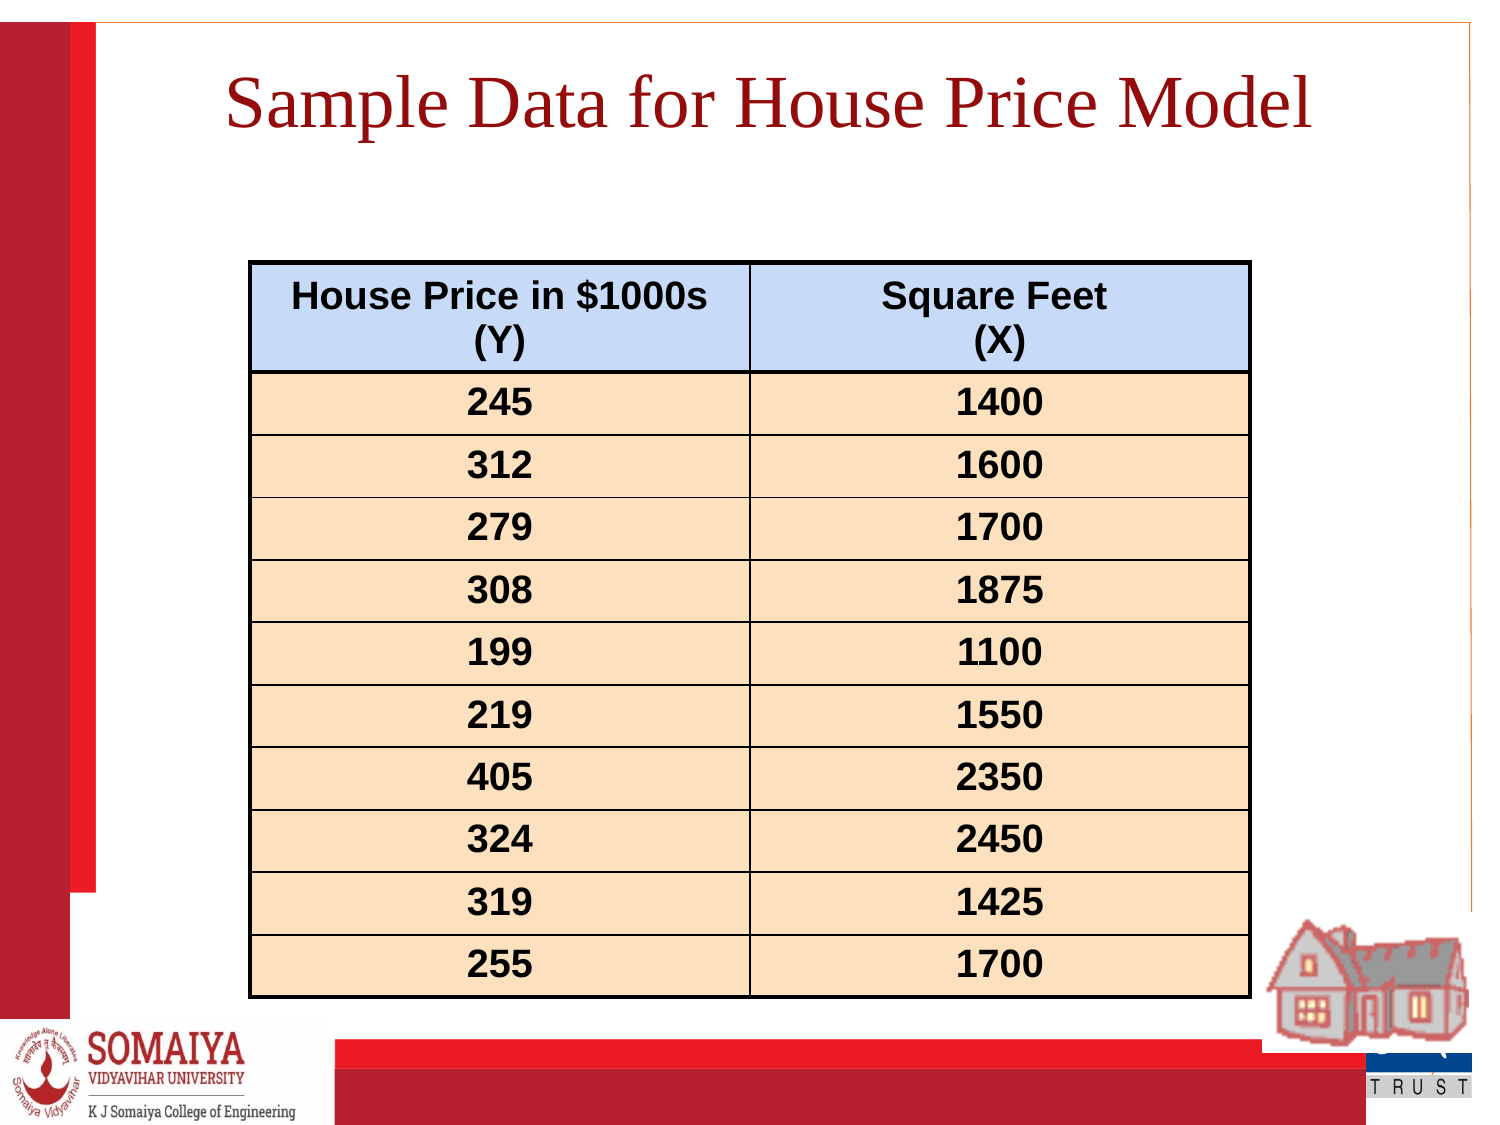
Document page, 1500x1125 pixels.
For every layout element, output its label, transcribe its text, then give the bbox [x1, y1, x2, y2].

table_cell 405 [252, 748, 749, 809]
table_cell 1700 [751, 936, 1248, 995]
table_header Square Feet (X) [751, 265, 1248, 370]
table_cell 2350 [751, 748, 1248, 809]
table_cell 1875 [751, 561, 1248, 621]
table_cell 219 [252, 686, 749, 746]
table_cell 308 [252, 561, 749, 621]
title Sample Data for House Price Model [188, 62, 1350, 225]
table_cell 1550 [751, 686, 1248, 746]
table_cell 199 [252, 623, 749, 684]
table_cell 245 [252, 374, 749, 434]
picture [0, 22, 327, 1125]
table_cell 279 [252, 498, 749, 559]
picture [335, 912, 1475, 1125]
table_cell 1600 [751, 436, 1248, 497]
table_cell 1425 [751, 873, 1248, 934]
table_cell 1700 [751, 498, 1248, 559]
table_header House Price in $1000s (Y) [252, 265, 749, 370]
table_cell 255 [252, 936, 749, 995]
table_cell 319 [252, 873, 749, 934]
table_cell 1400 [751, 374, 1248, 434]
table_cell 312 [252, 436, 749, 497]
table_cell 324 [252, 811, 749, 871]
table_cell 2450 [751, 811, 1248, 871]
table_cell 1100 [751, 623, 1248, 684]
